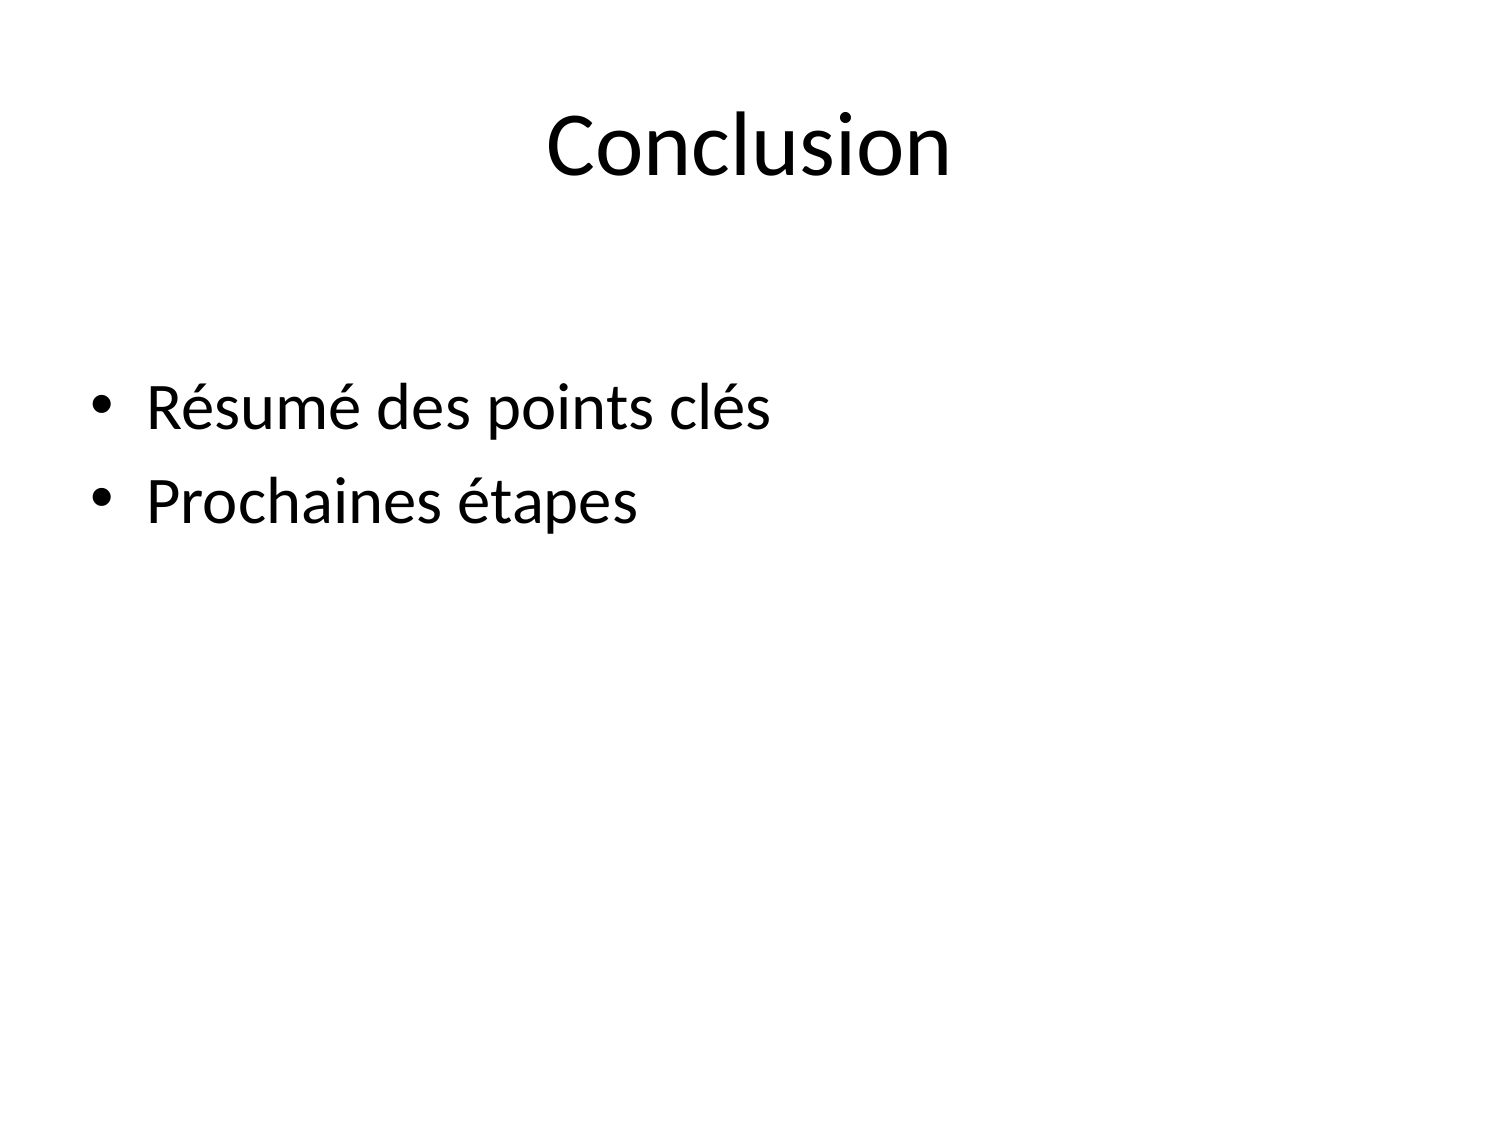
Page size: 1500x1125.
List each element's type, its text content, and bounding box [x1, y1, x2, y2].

list Résumé des points clés Prochaines étapes [75, 262, 1425, 1005]
title Conclusion [75, 45, 1425, 233]
